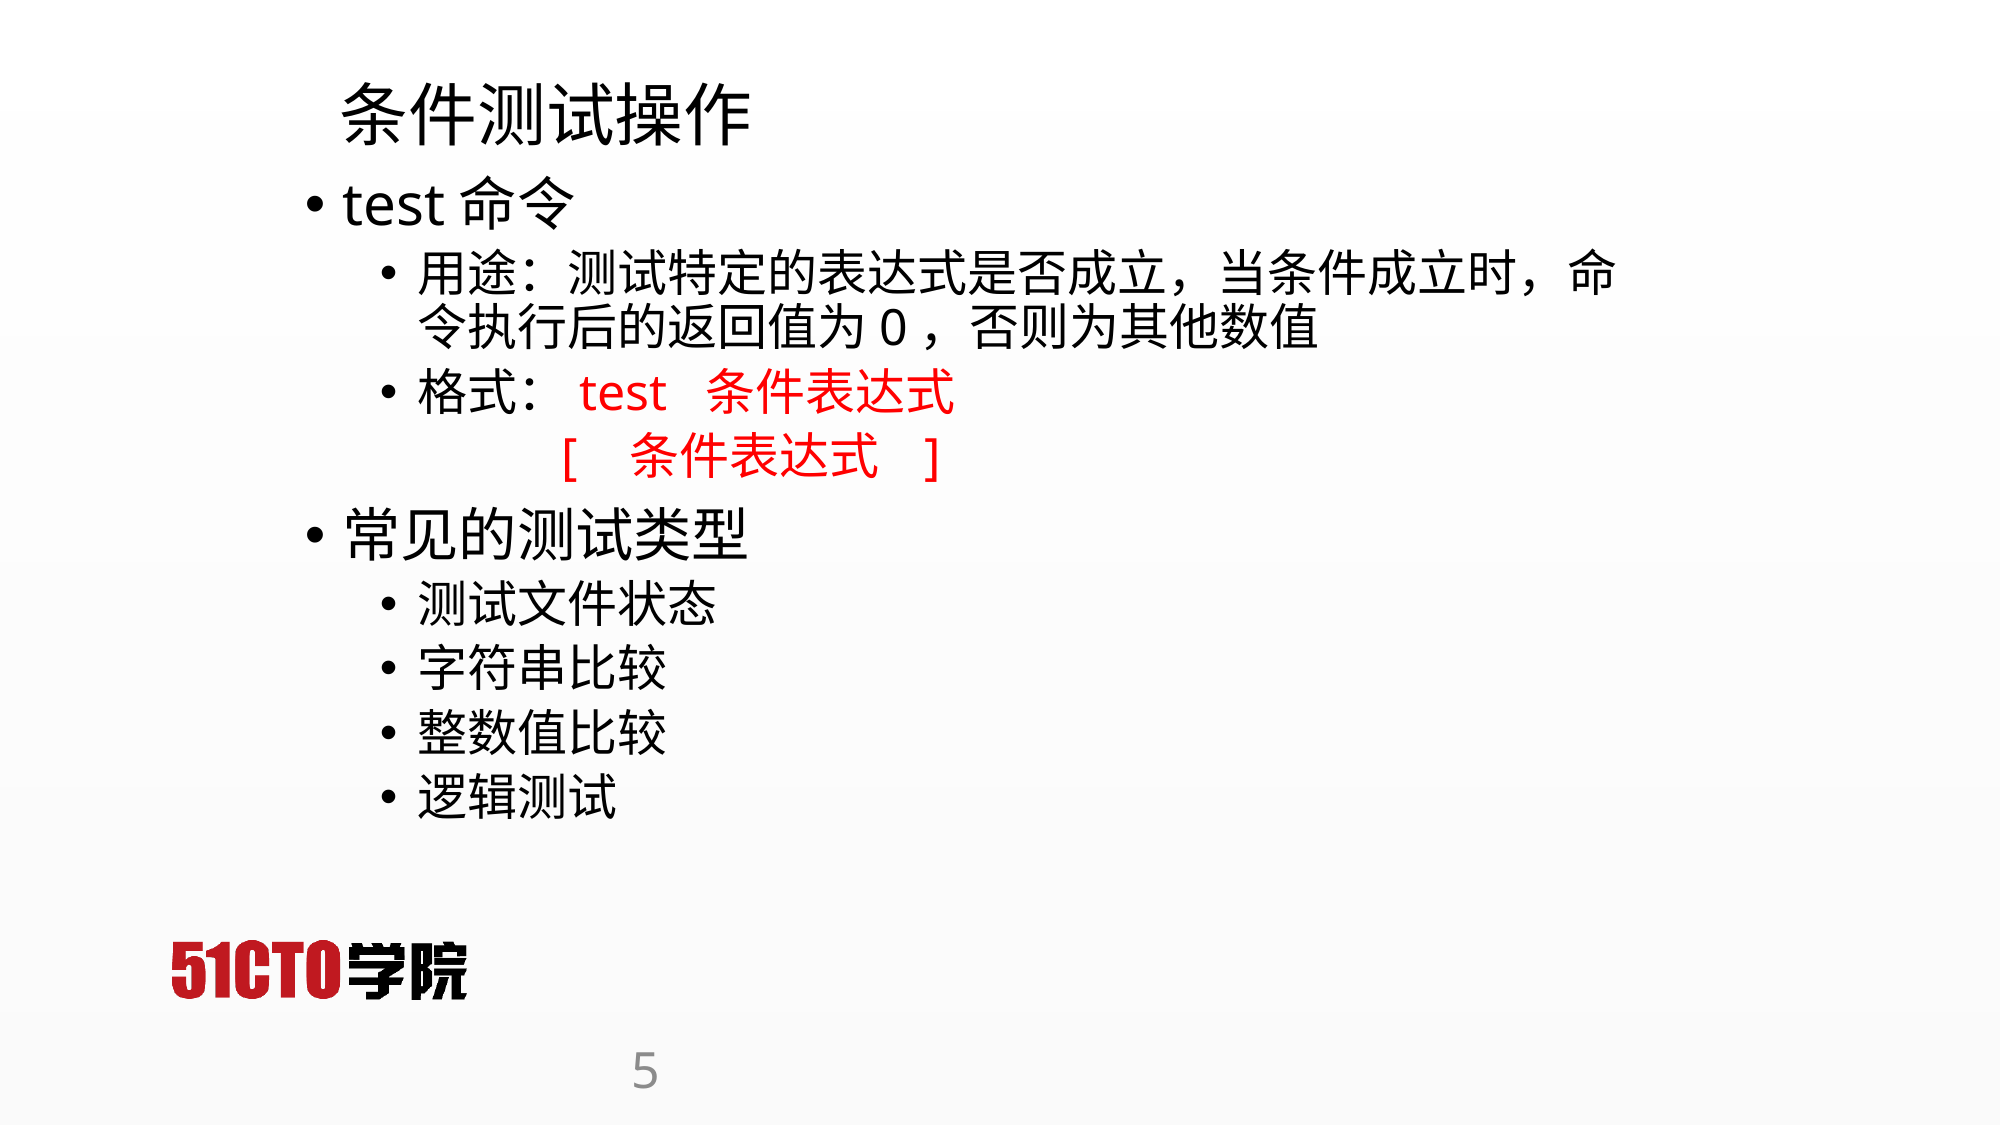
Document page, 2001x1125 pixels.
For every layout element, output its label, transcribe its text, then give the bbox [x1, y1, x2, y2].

list test命令 用途：测试特定的表达式是否成立，当条件成立时，命令执行后的返回值为0，否则为其他数值 格式：test 条件表达式 [ 条件表达式 ] 常见的测试类型 测试文件状态 字符串比较 整数值比较 逻辑测试 [289, 167, 1640, 871]
title 条件测试操作 [324, 73, 1276, 164]
picture [172, 940, 467, 1000]
slide_number 5 [324, 1042, 675, 1103]
